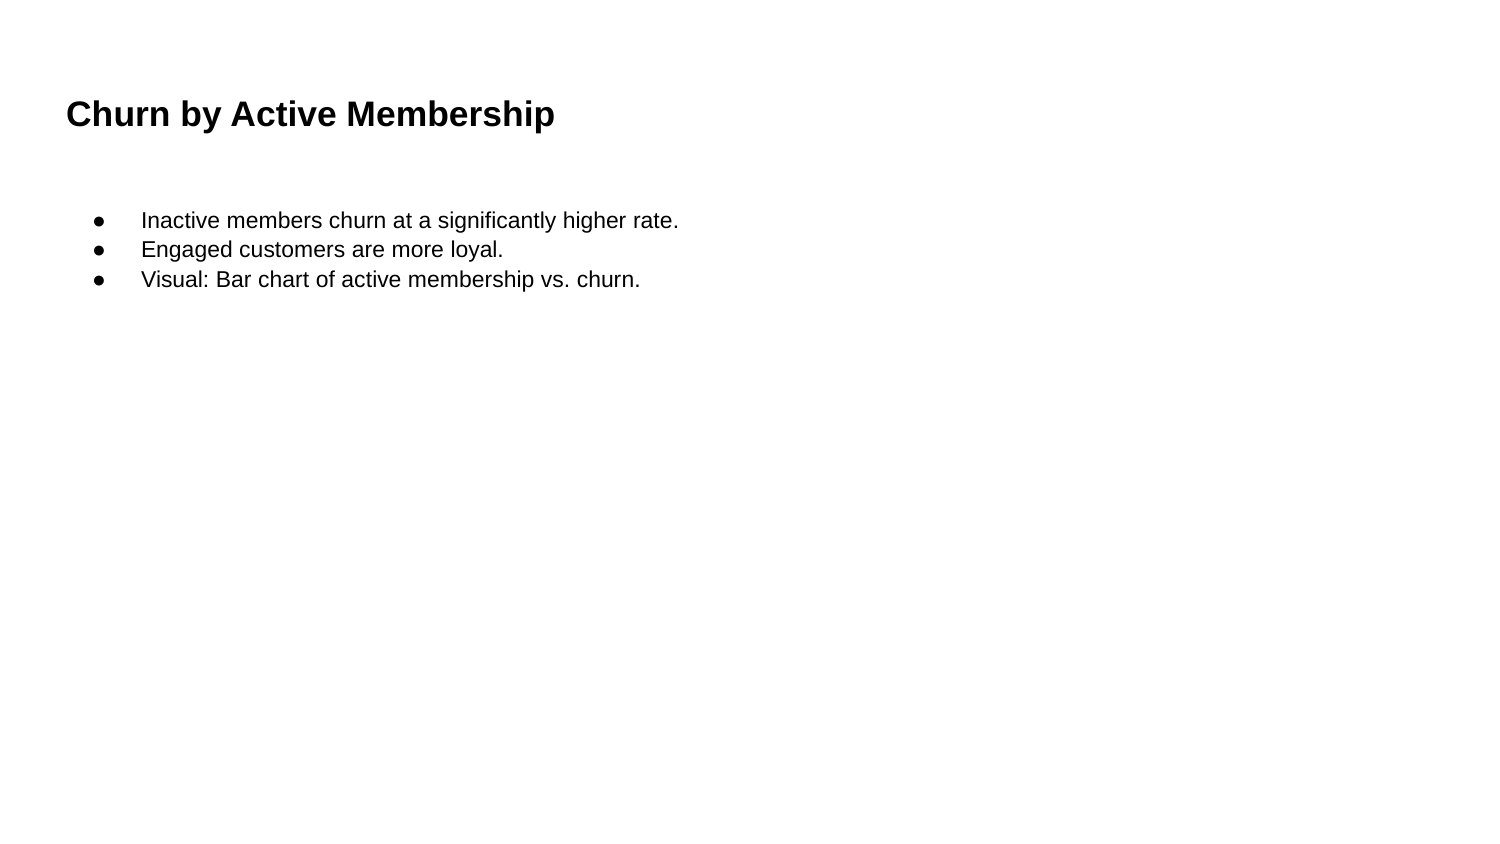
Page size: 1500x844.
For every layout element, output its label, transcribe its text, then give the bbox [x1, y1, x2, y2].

list Inactive members churn at a significantly higher rate. Engaged customers are more loyal. Visual: Bar chart of active membership vs. churn. [51, 189, 1449, 750]
title Churn by Active Membership [51, 72, 1449, 167]
